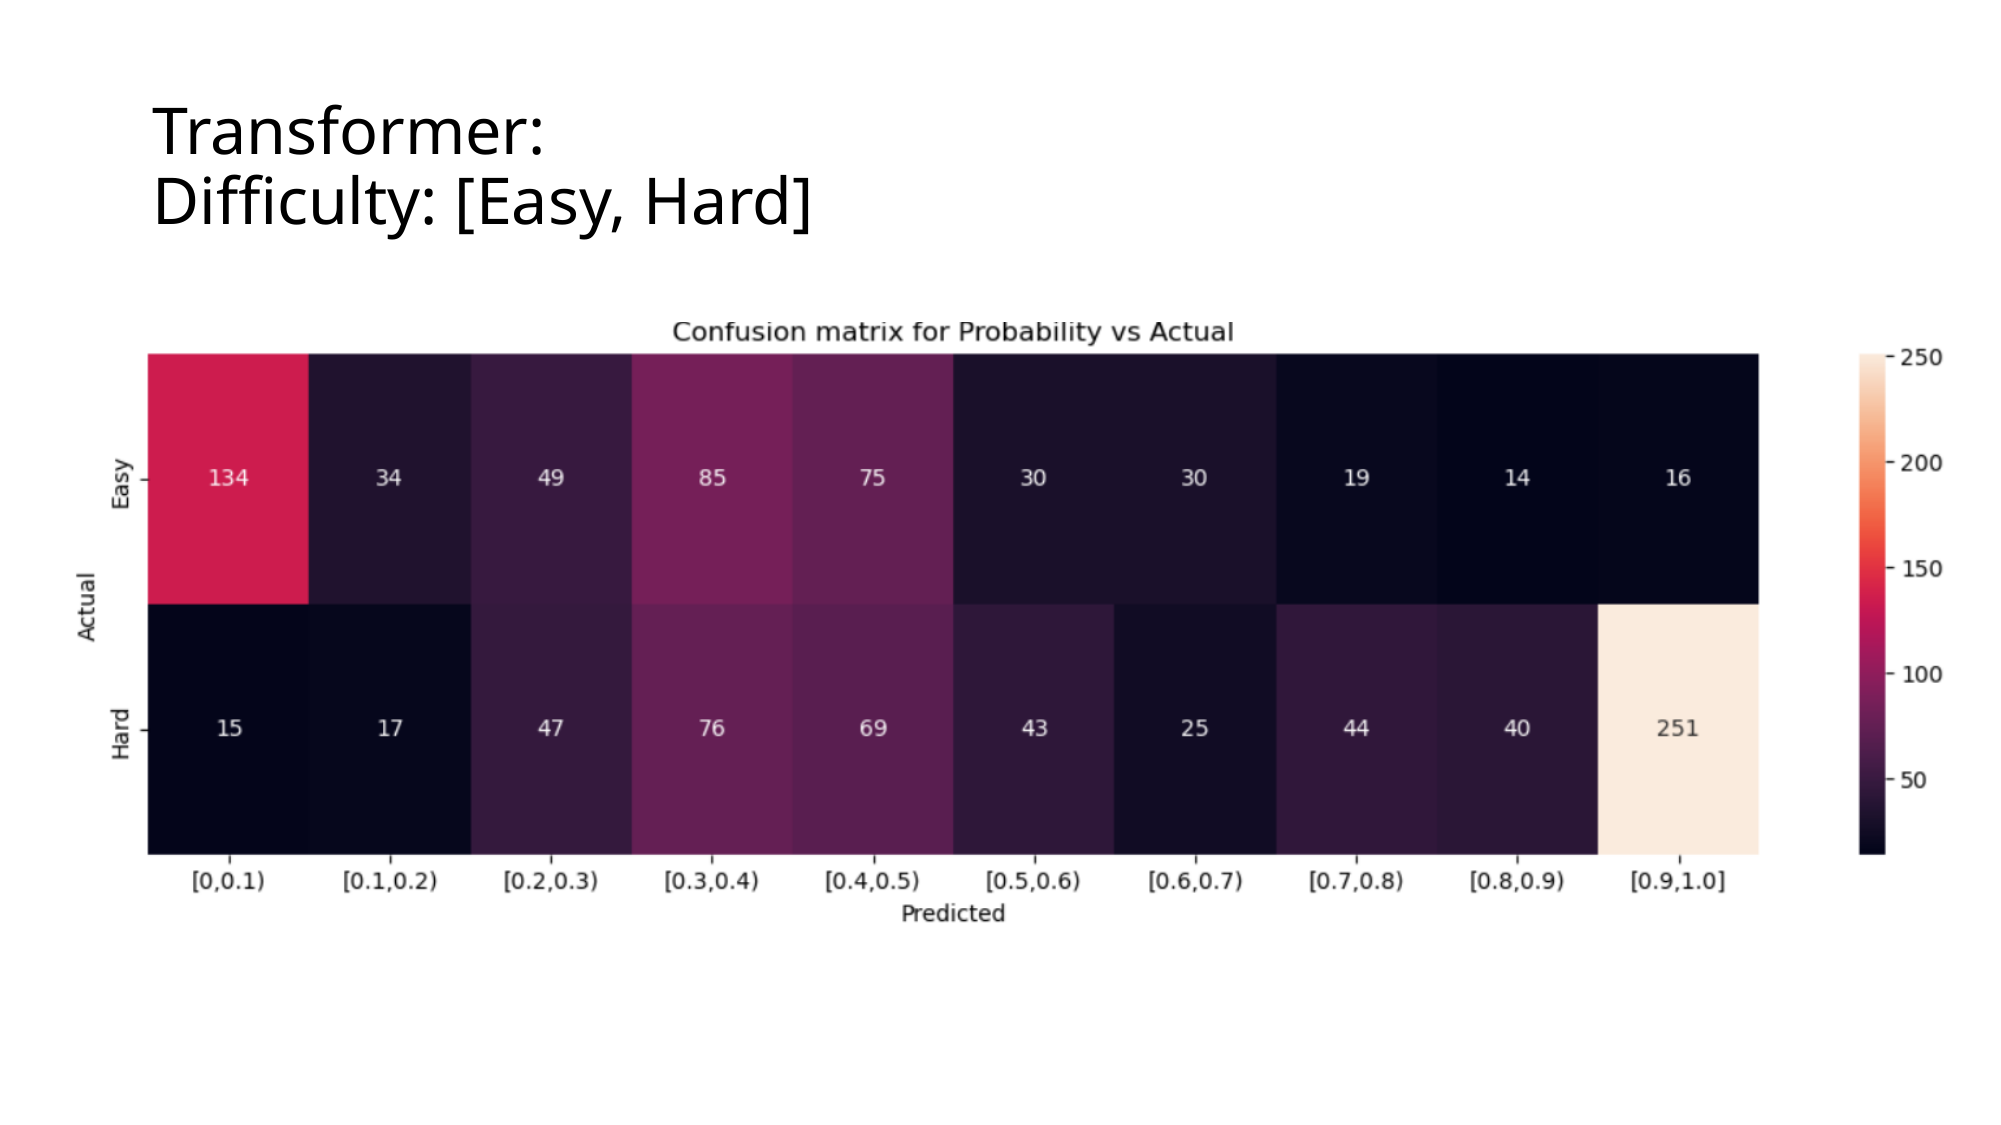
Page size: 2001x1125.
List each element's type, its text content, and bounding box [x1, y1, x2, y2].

picture [44, 322, 1956, 925]
title Transformer: Difficulty: [Easy, Hard] [137, 59, 1863, 278]
